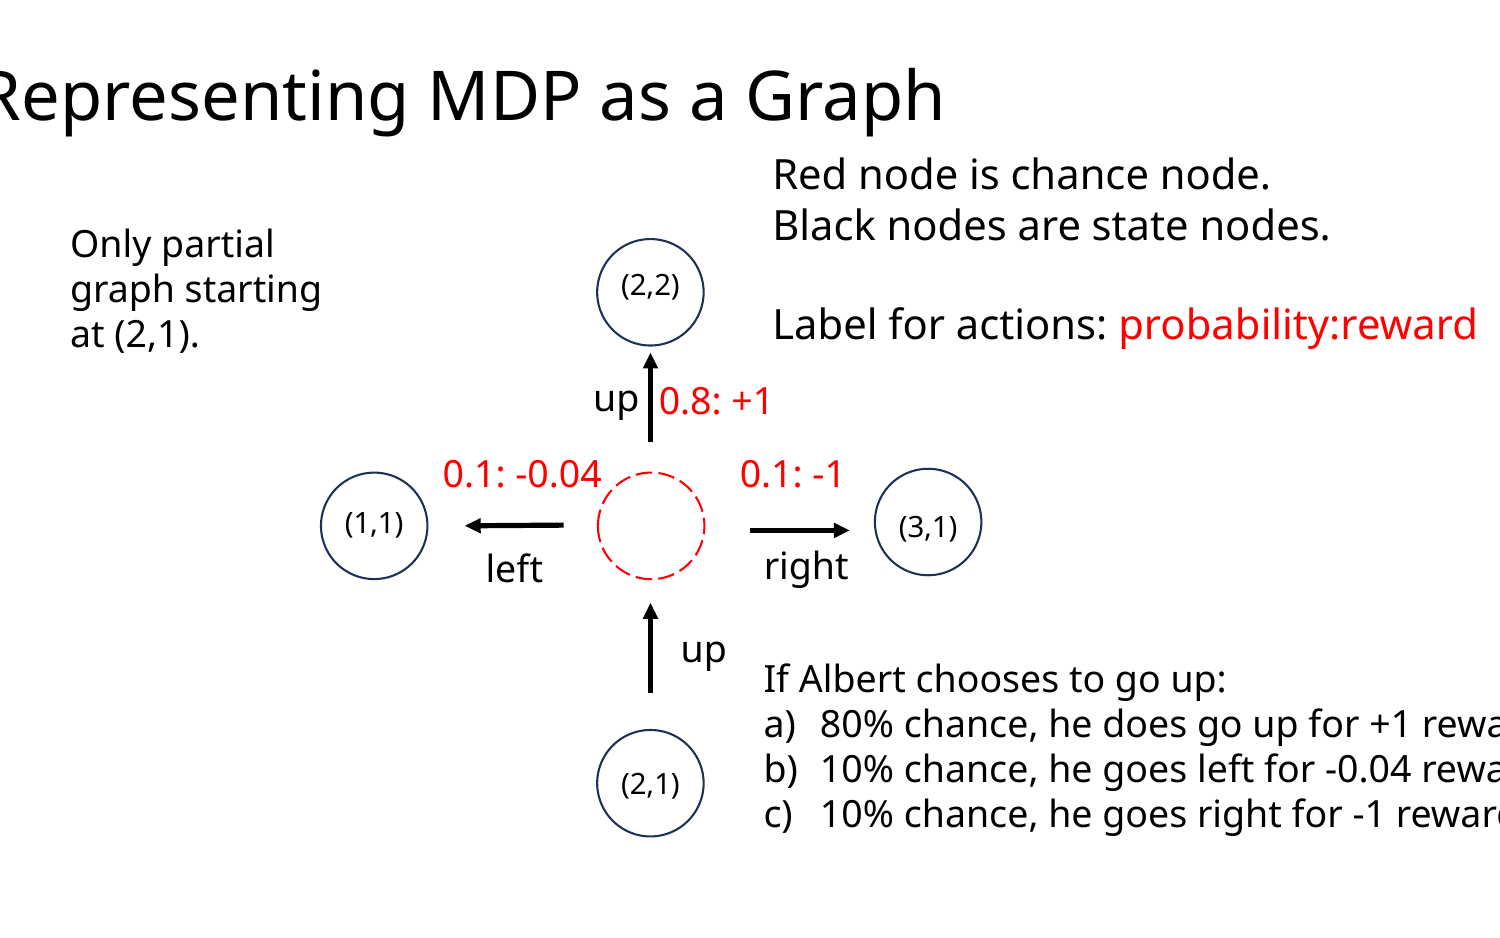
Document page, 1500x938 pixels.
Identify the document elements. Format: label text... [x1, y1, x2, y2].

text_box [596, 728, 705, 838]
text_box left [470, 537, 558, 598]
text_box [596, 471, 706, 581]
text_box [596, 261, 705, 347]
text_box [873, 467, 983, 577]
text_box up [651, 366, 655, 427]
text_box Only partial graph starting at (2,1). [55, 212, 370, 363]
text_box (2,2) [606, 258, 695, 309]
text_box up [578, 366, 650, 427]
text_box up [665, 617, 742, 678]
text_box [319, 471, 429, 581]
text_box (2,1) [606, 757, 695, 808]
text_box 0.8: +1 [651, 369, 790, 430]
text_box (1,1) [330, 496, 419, 547]
text_box Representing MDP as a Graph [0, 43, 962, 141]
text_box right [748, 534, 864, 595]
text_box [608, 238, 693, 258]
text_box Red node is chance node. Black nodes are state nodes. Label for actions: probability:reward [757, 140, 1494, 356]
text_box 0.1: -0.04 [427, 442, 617, 502]
text_box 0.1: -1 [725, 442, 861, 502]
text_box If Albert chooses to go up: 80% chance, he does go up for +1 reward 10% chance, he goes left for -0.04 reward 10% chance, he goes right for -1 reward. [748, 647, 1500, 843]
text_box (3,1) [884, 500, 973, 551]
